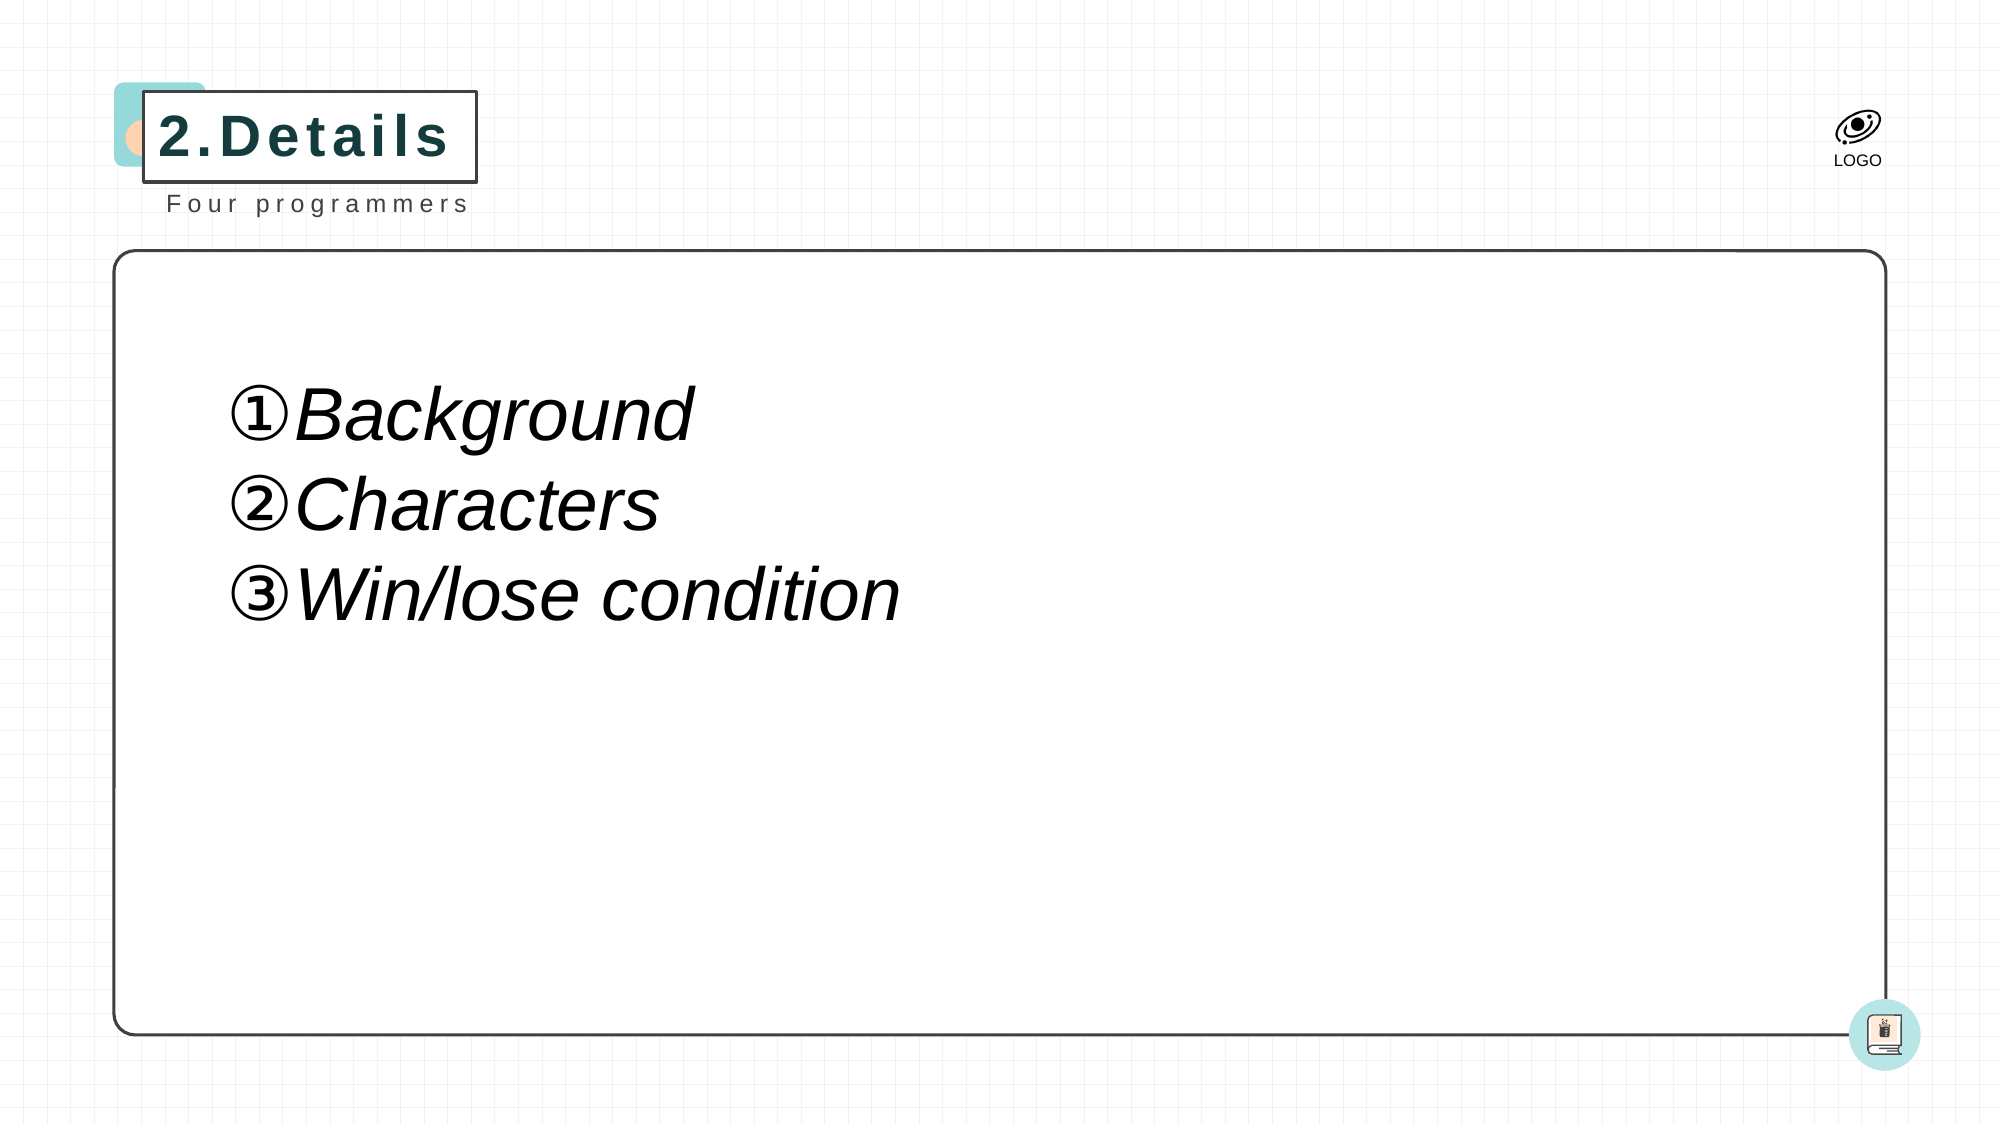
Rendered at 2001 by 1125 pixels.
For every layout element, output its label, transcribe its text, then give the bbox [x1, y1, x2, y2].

list Four programmers [151, 183, 492, 226]
picture [1831, 100, 1885, 154]
list 2.Details [142, 90, 478, 184]
text_box ①Background ②Characters ③Win/lose condition [212, 357, 918, 643]
